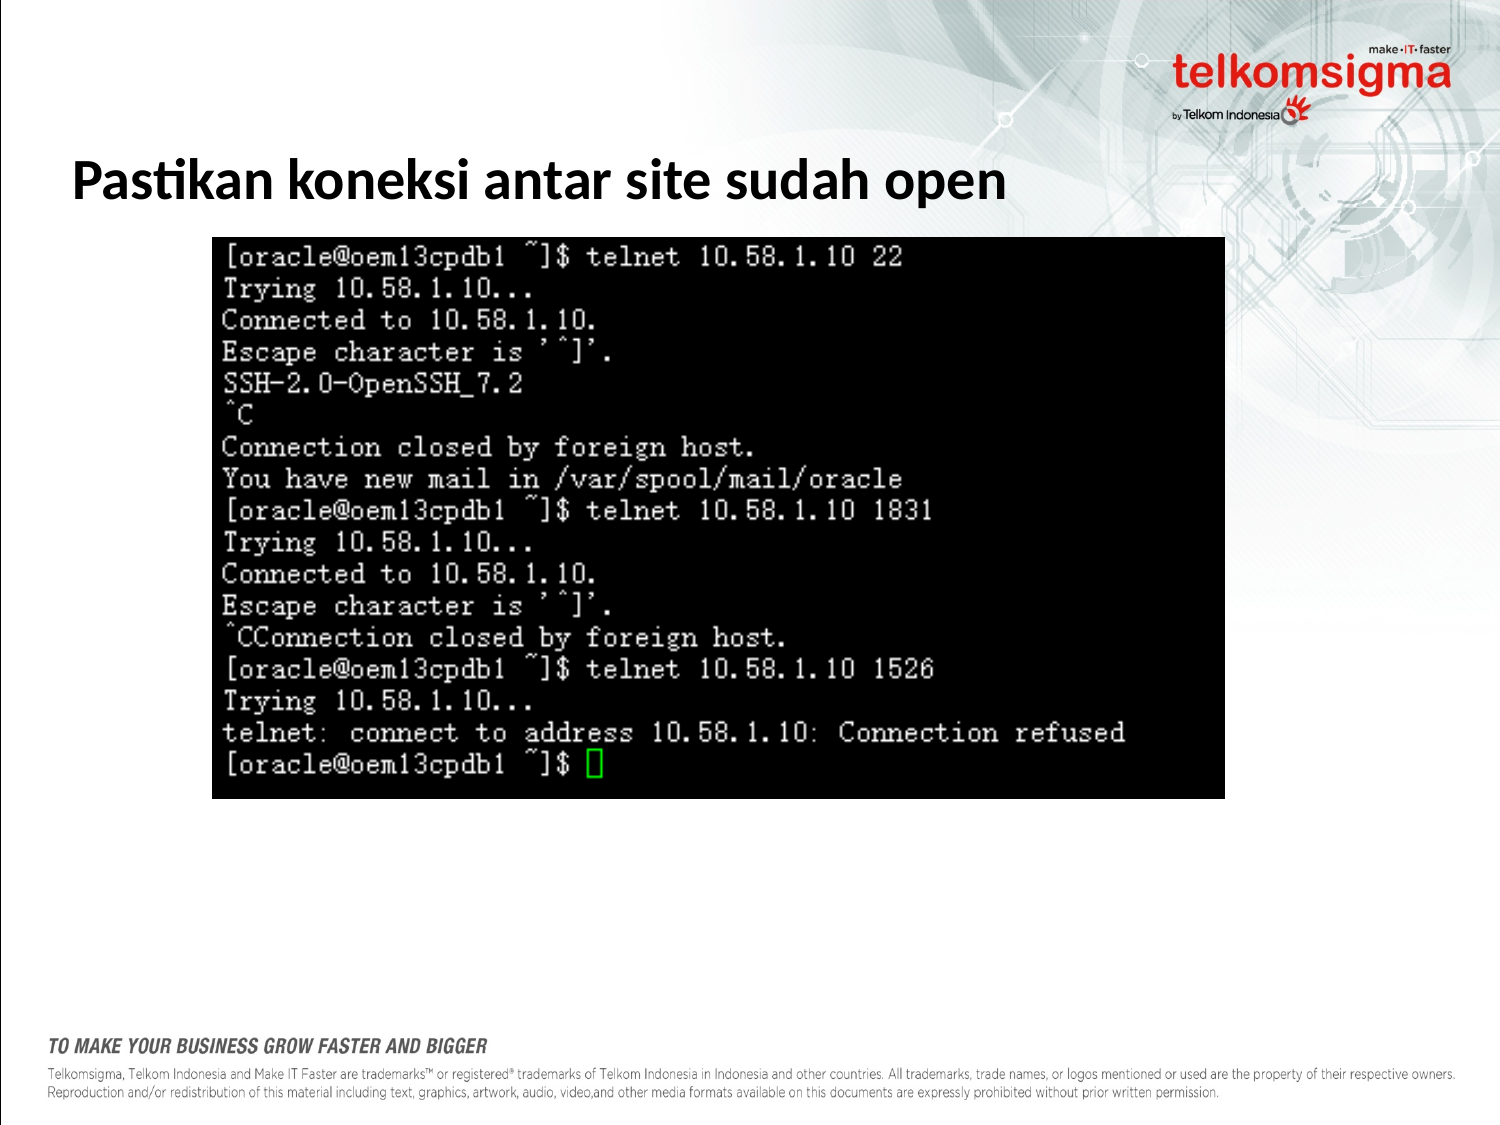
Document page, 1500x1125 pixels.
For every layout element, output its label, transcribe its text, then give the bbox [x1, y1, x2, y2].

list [212, 237, 1226, 799]
picture [0, 0, 1500, 1125]
title Pastikan koneksi antar site sudah open [33, 128, 1060, 224]
